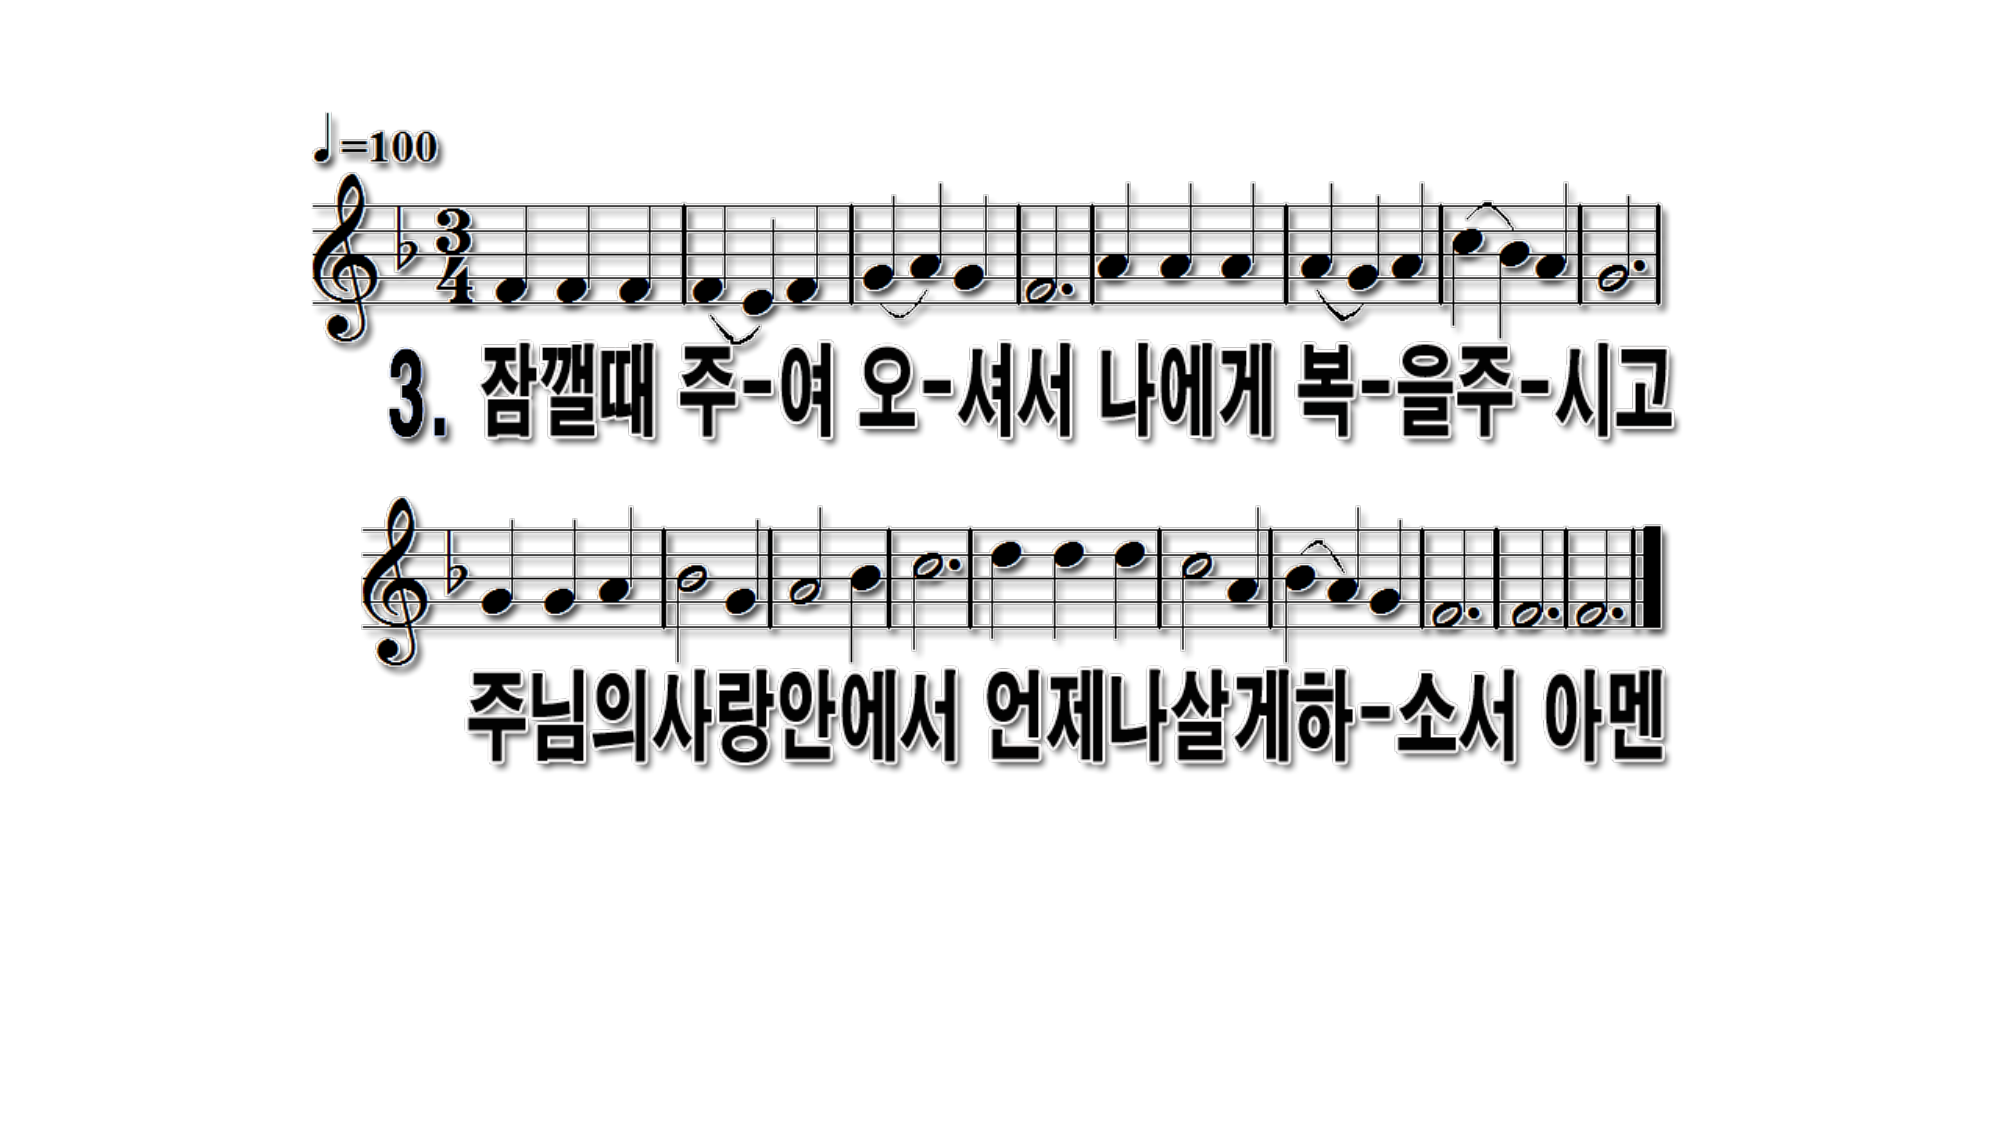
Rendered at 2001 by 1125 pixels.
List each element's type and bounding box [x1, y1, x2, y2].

picture [249, 0, 1750, 938]
